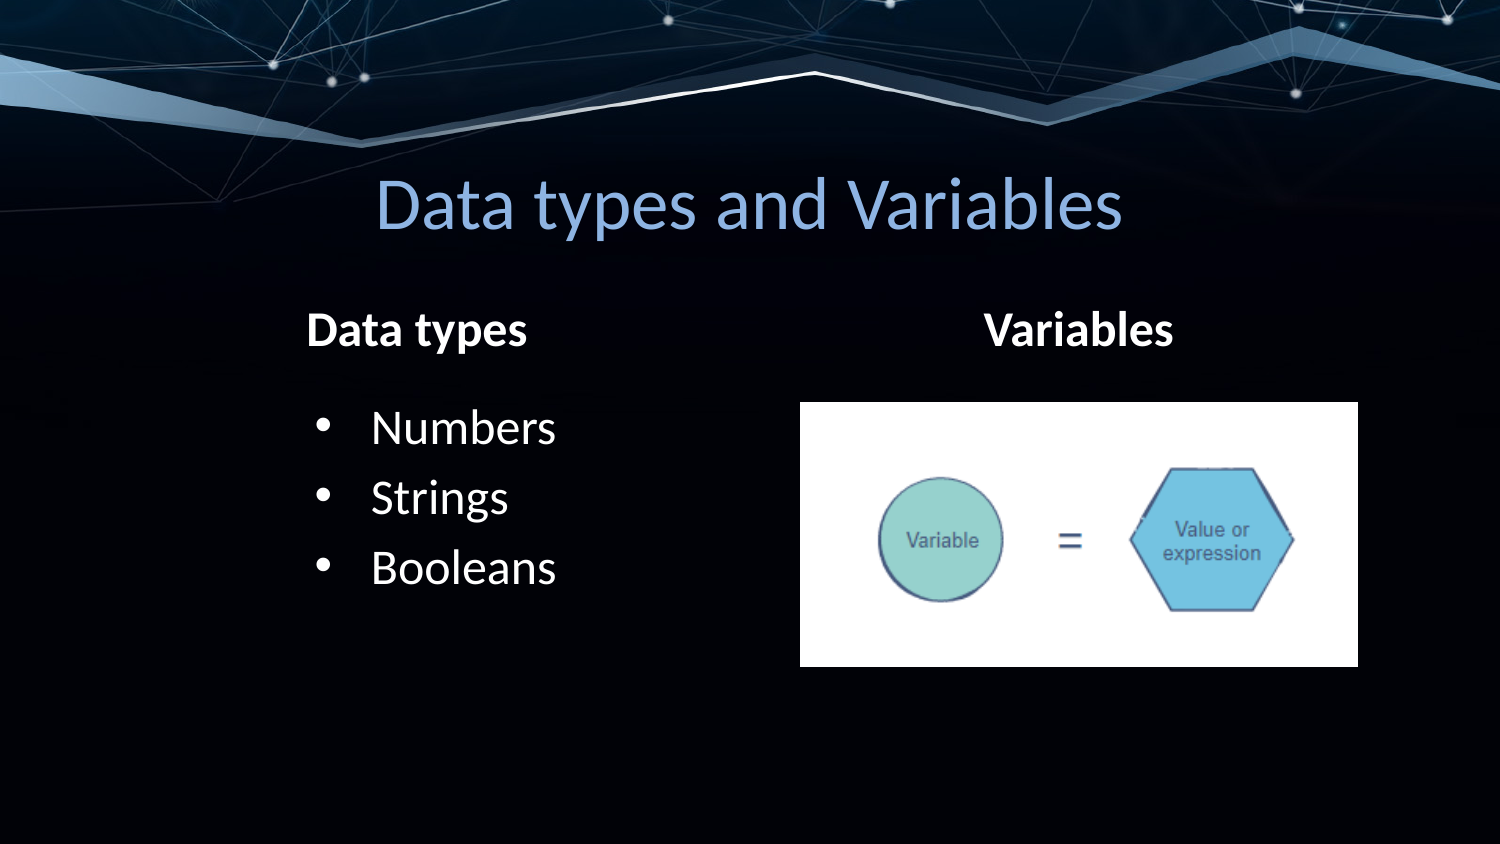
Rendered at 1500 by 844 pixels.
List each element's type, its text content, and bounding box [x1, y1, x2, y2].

list Numbers Strings Booleans [299, 386, 666, 761]
title Data types and Variables [86, 136, 1414, 262]
list Data types [85, 284, 747, 364]
picture [0, 0, 1500, 844]
list Variables [747, 284, 1411, 364]
